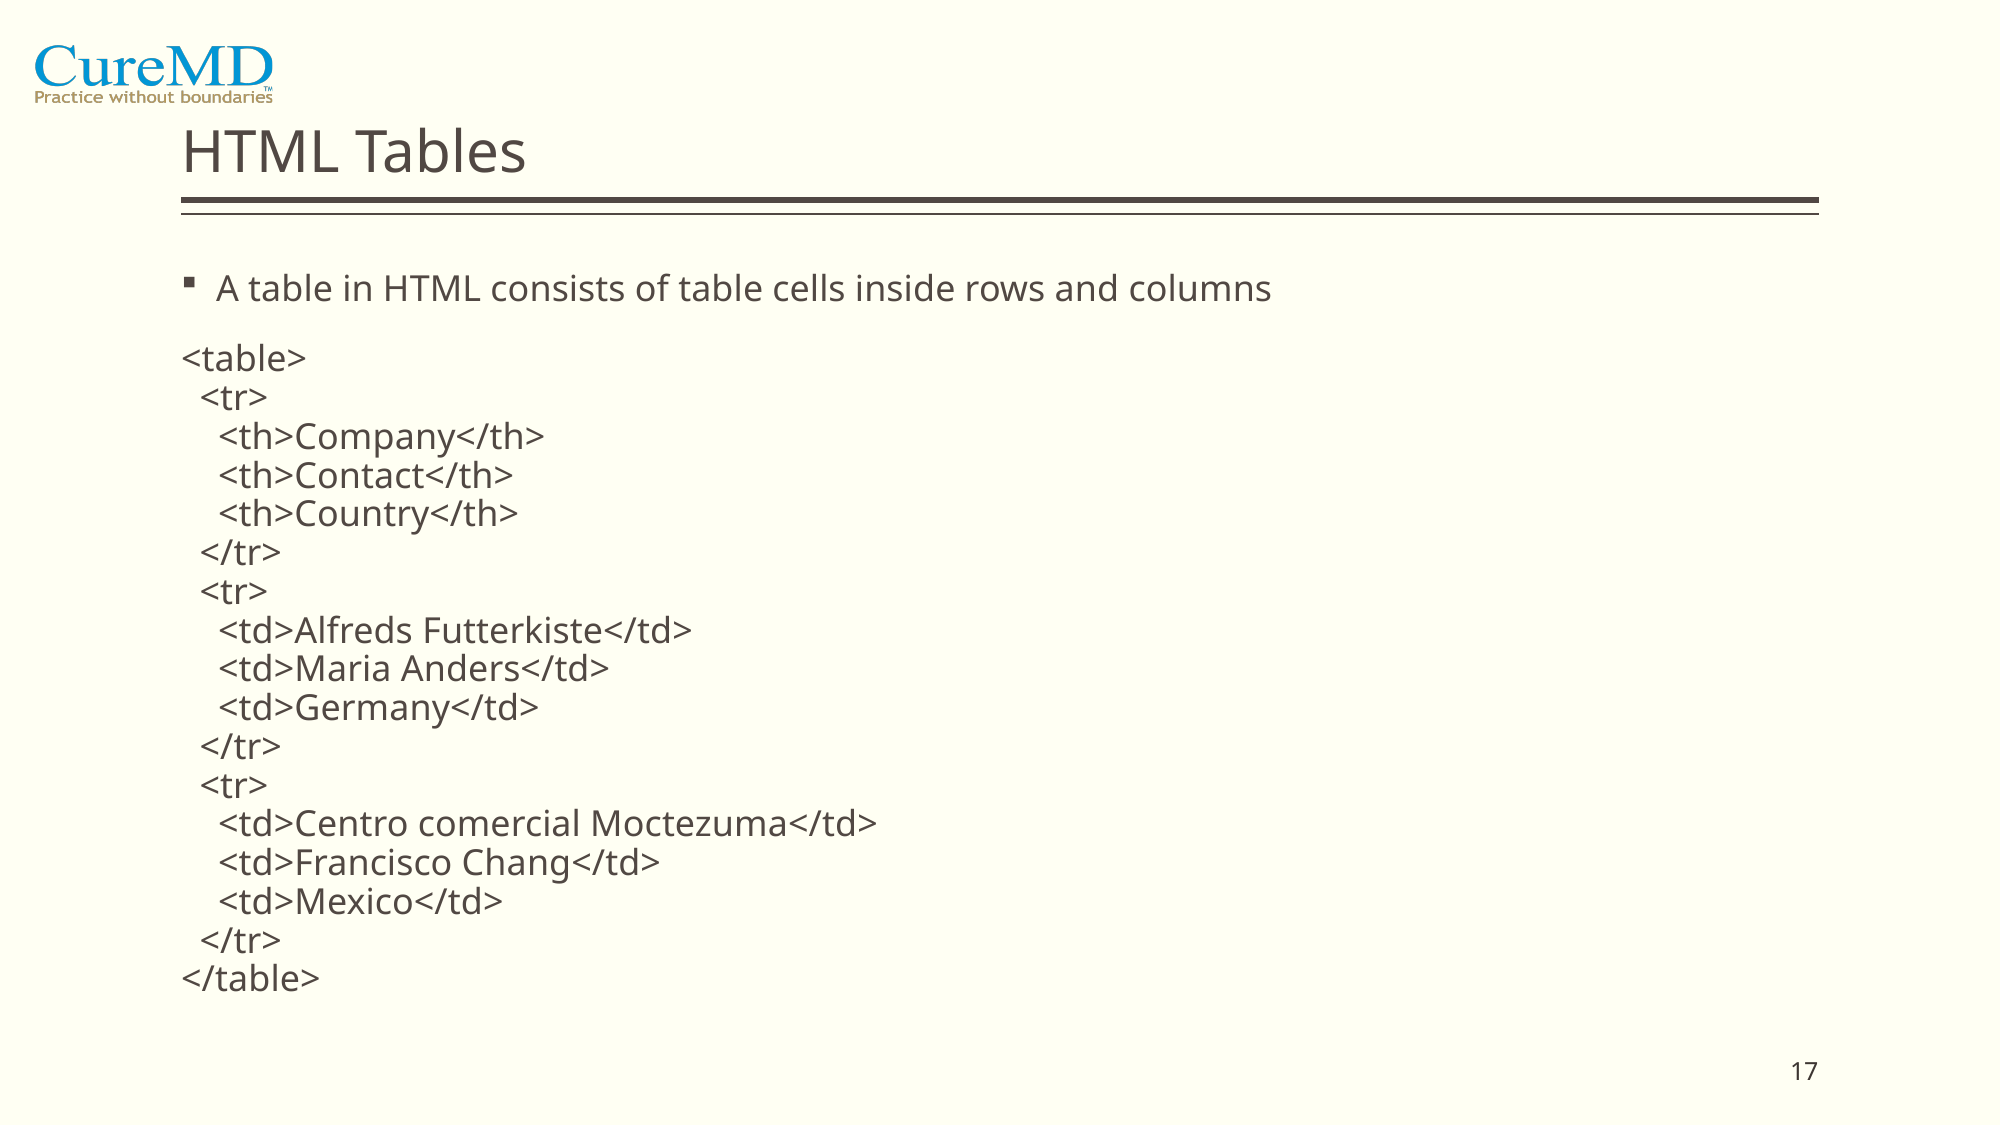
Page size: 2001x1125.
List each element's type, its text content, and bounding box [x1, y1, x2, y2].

list A table in HTML consists of table cells inside rows and columns <table> <tr> <th>Company</th> <th>Contact</th> <th>Country</th> </tr> <tr> <td>Alfreds Futterkiste</td> <td>Maria Anders</td> <td>Germany</td> </tr> <tr> <td>Centro comercial Moctezuma</td> <td>Francisco Chang</td> <td>Mexico</td> </tr> </table> [181, 262, 1819, 1013]
slide_number 17 [1518, 1042, 1819, 1103]
picture [35, 45, 181, 103]
title HTML Tables [181, 12, 1819, 193]
picture [35, 45, 51, 60]
